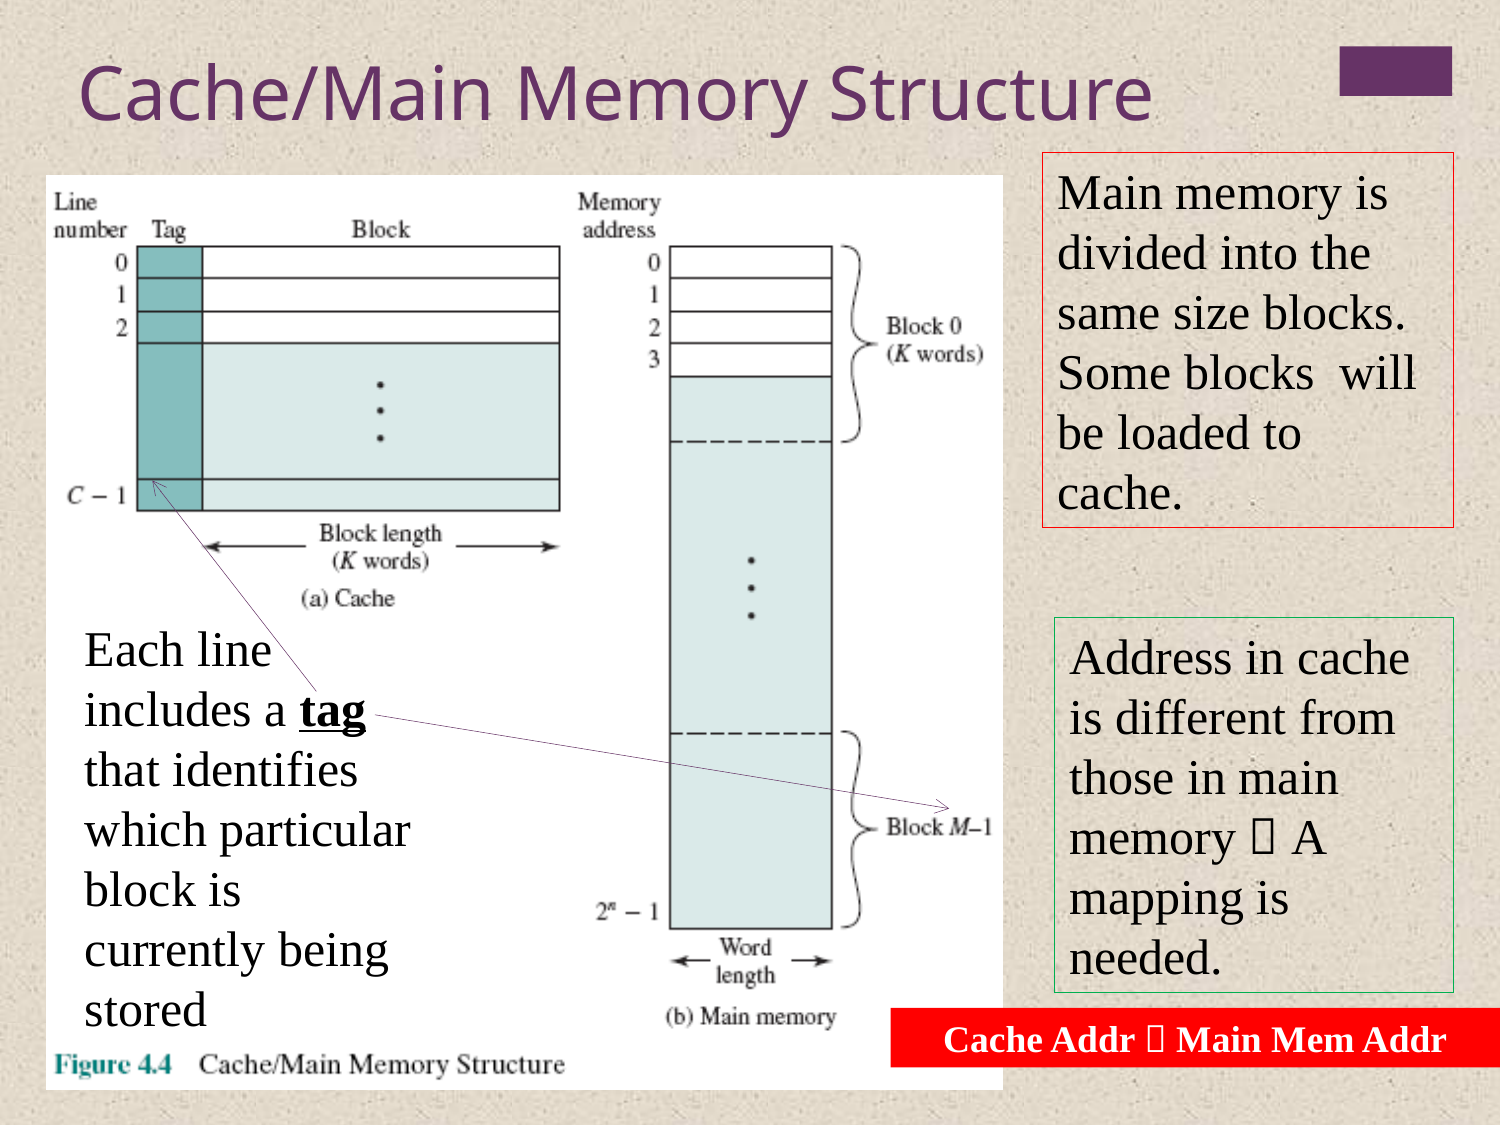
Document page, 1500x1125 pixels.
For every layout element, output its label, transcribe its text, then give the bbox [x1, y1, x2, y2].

text_box Cache Addr  Main Mem Addr [1010, 1007, 1500, 1068]
text_box Main memory is divided into the same size blocks. Some blocks will be loaded to cache. [1042, 152, 1454, 528]
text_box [128, 503, 341, 669]
text_box Address in cache is different from those in main memory  A mapping is needed. [1054, 617, 1454, 993]
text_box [374, 714, 950, 810]
picture [0, 0, 1500, 1125]
title Cache/Main Memory Structure [62, 37, 1302, 221]
